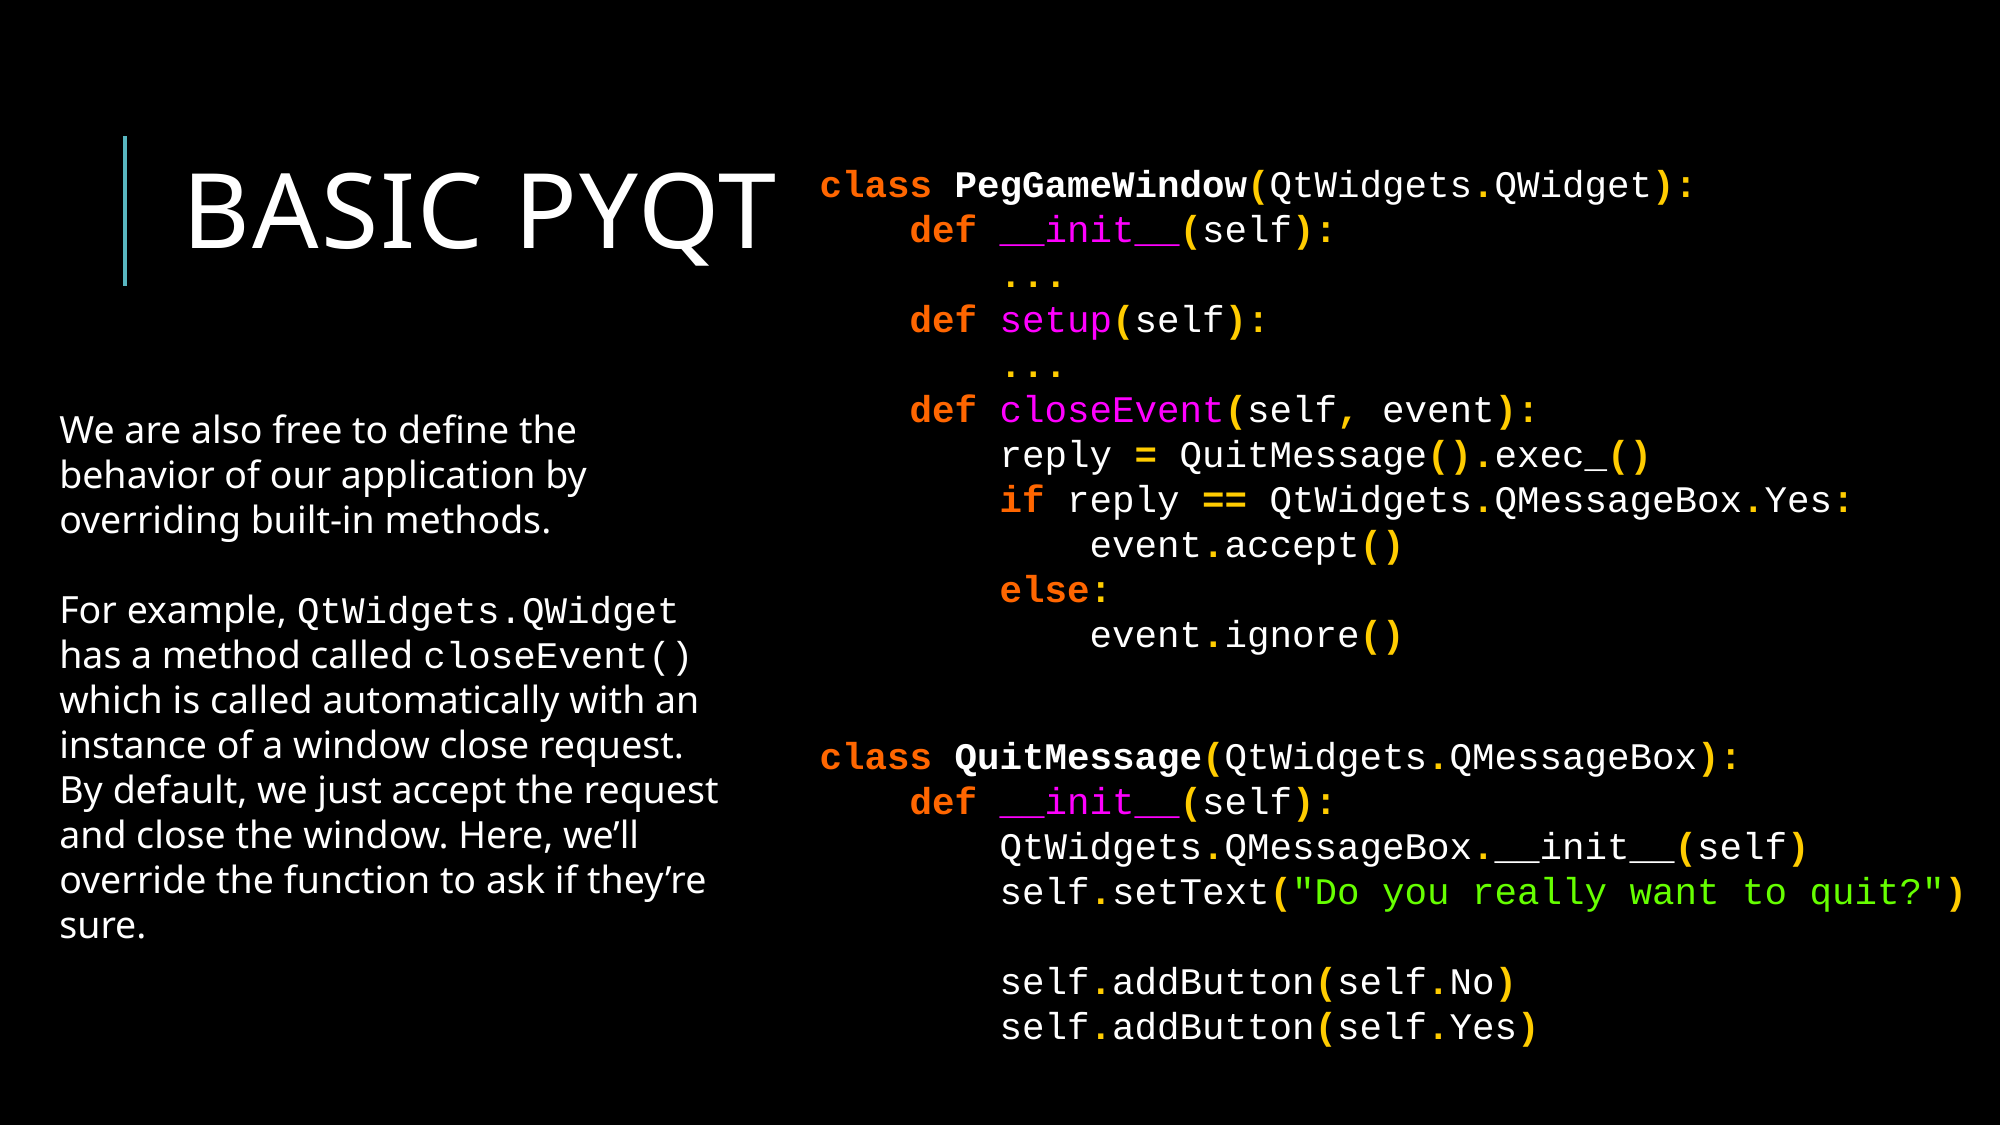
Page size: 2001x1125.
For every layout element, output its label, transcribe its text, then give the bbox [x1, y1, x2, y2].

title Basic pyqt [168, 96, 1763, 342]
text_box class PegGameWindow(QtWidgets.QWidget): def __init__(self): ... def setup(self): ... def closeEvent(self, event): reply = QuitMessage().exec_() if reply == QtWidgets.QMessageBox.Yes: event.accept() else: event.ignore() [804, 152, 1925, 663]
text_box We are also free to define the behavior of our application by overriding built-in methods. For example, QtWidgets.QWidget has a method called closeEvent() which is called automatically with an instance of a window close request. By default, we just accept the request and close the window. Here, we’ll override the function to ask if they’re sure. [44, 398, 740, 954]
text_box class QuitMessage(QtWidgets.QMessageBox): def __init__(self): QtWidgets.QMessageBox.__init__(self) self.setText("Do you really want to quit?") self.addButton(self.No) self.addButton(self.Yes) [804, 724, 1983, 1054]
